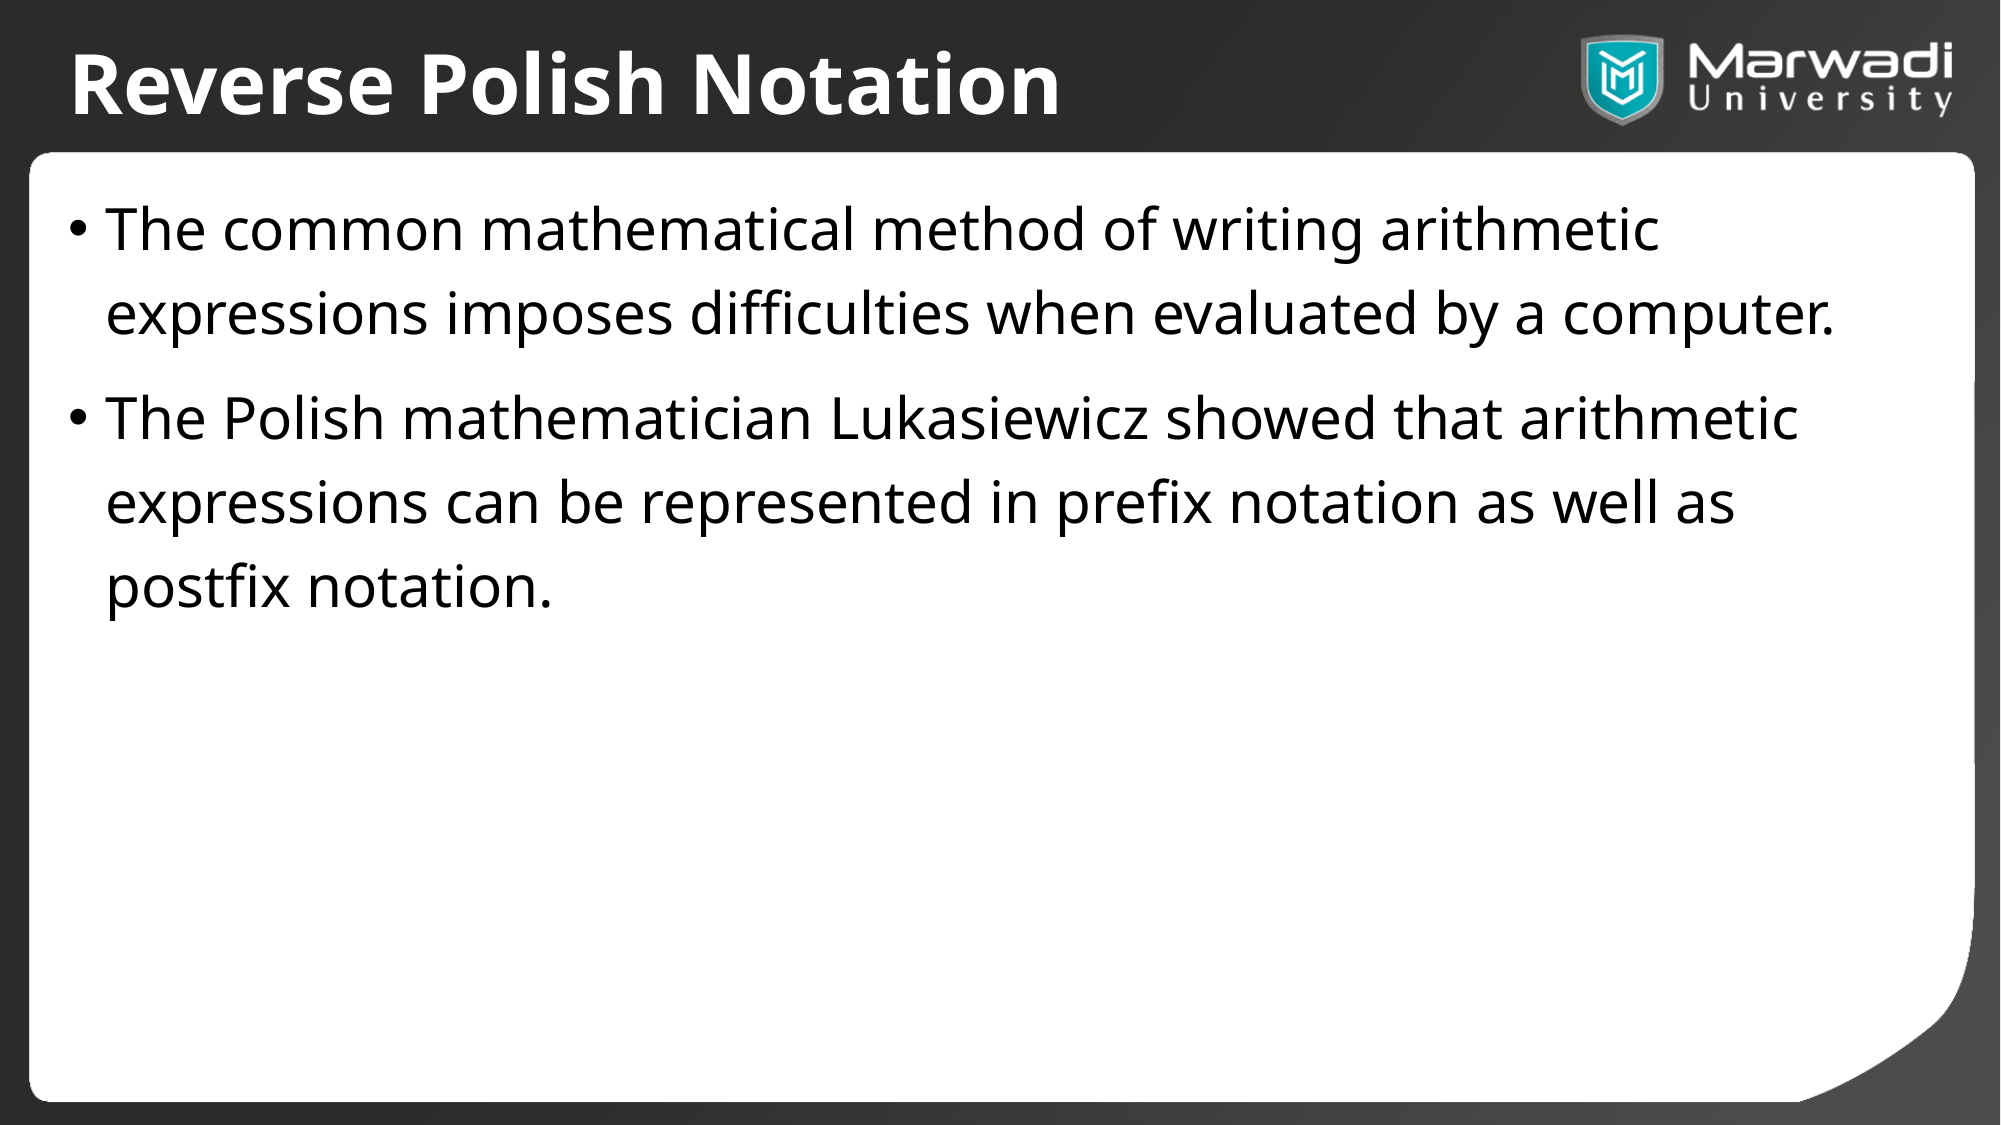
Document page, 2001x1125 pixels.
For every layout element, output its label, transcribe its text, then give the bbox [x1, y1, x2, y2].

title Reverse Polish Notation [53, 21, 1569, 155]
list The common mathematical method of writing arithmetic expressions imposes difficulties when evaluated by a computer. The Polish mathematician Lukasiewicz showed that arithmetic expressions can be represented in prefix notation as well as postfix notation. [53, 170, 1944, 1046]
picture [0, 0, 2001, 1125]
